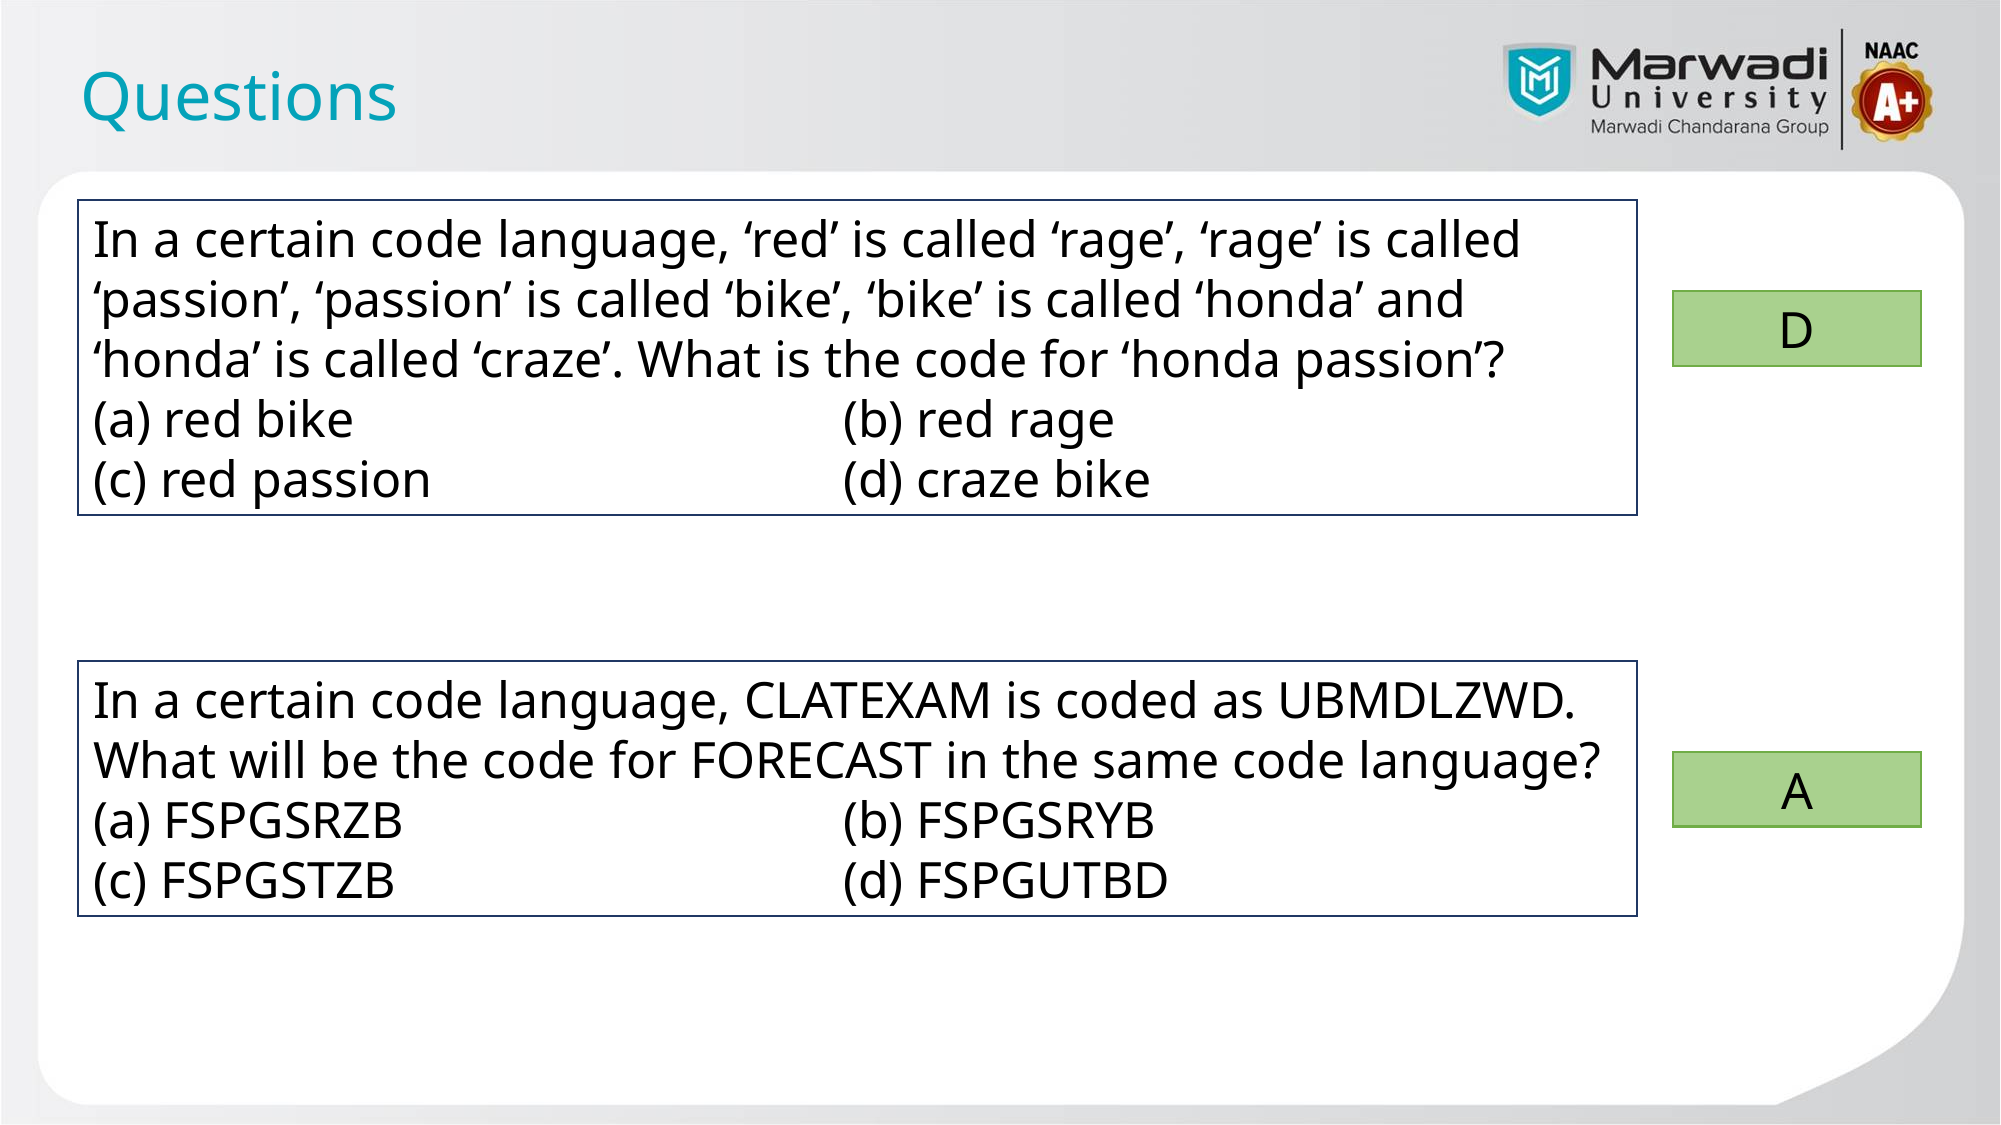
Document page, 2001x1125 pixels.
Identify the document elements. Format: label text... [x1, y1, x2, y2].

text_box D [1672, 290, 1922, 367]
title Questions [78, 0, 918, 188]
text_box In a certain code language, CLATEXAM is coded as UBMDLZWD. What will be the code for FORECAST in the same code language? (a) FSPGSRZB (b) FSPGSRYB (c) FSPGSTZB (d) FSPGUTBD [77, 660, 1638, 917]
picture [0, 0, 2001, 1125]
text_box In a certain code language, ‘red’ is called ‘rage’, ‘rage’ is called ‘passion’, ‘passion’ is called ‘bike’, ‘bike’ is called ‘honda’ and ‘honda’ is called ‘craze’. What is the code for ‘honda passion’? (a) red bike (b) red rage (c) red passion (d) craze bike [77, 199, 1638, 516]
text_box A [1672, 751, 1922, 828]
